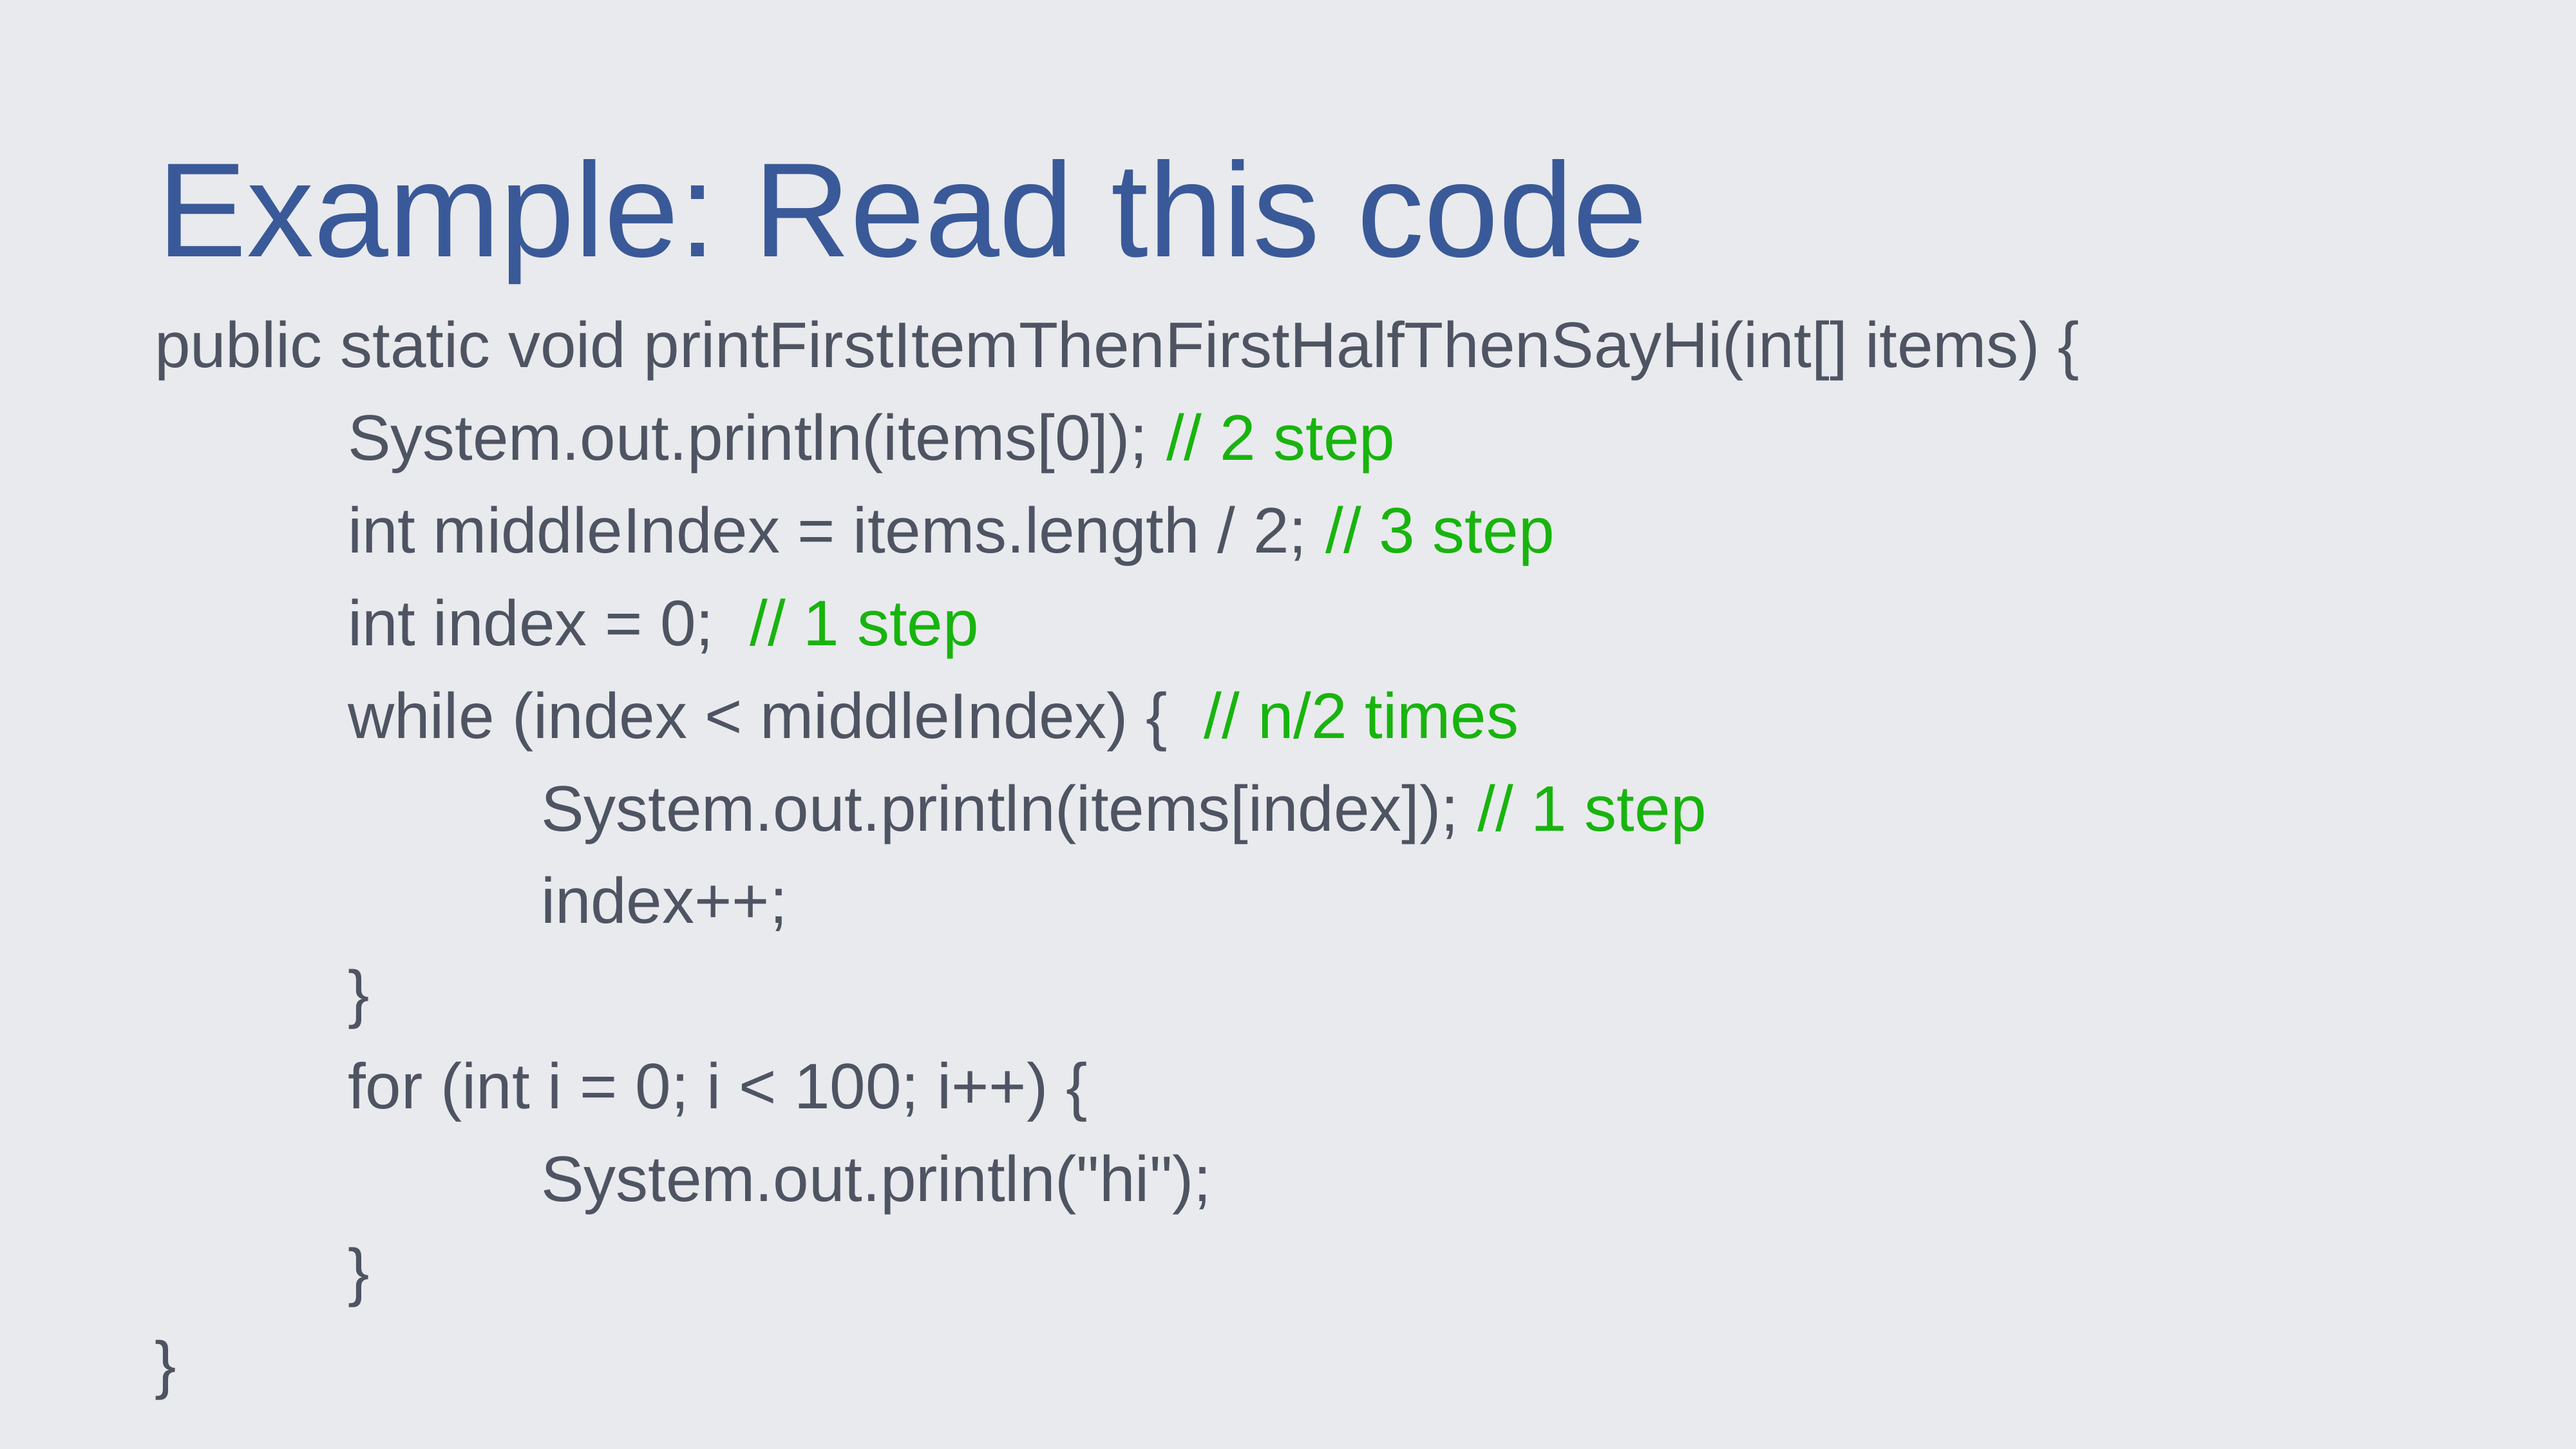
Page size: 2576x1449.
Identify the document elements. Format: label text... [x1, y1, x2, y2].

list Example: Read this code [157, 153, 2412, 289]
list public static void printFirstItemThenFirstHalfThenSayHi(int[] items) { System.out.println(items[0]); // 2 step int middleIndex = items.length / 2; // 3 step int index = 0; // 1 step while (index < middleIndex) { // n/2 times System.out.println(items[index]); // 1 step index++; } for (int i = 0; i < 100; i++) { System.out.println("hi"); } } [155, 287, 2409, 1405]
